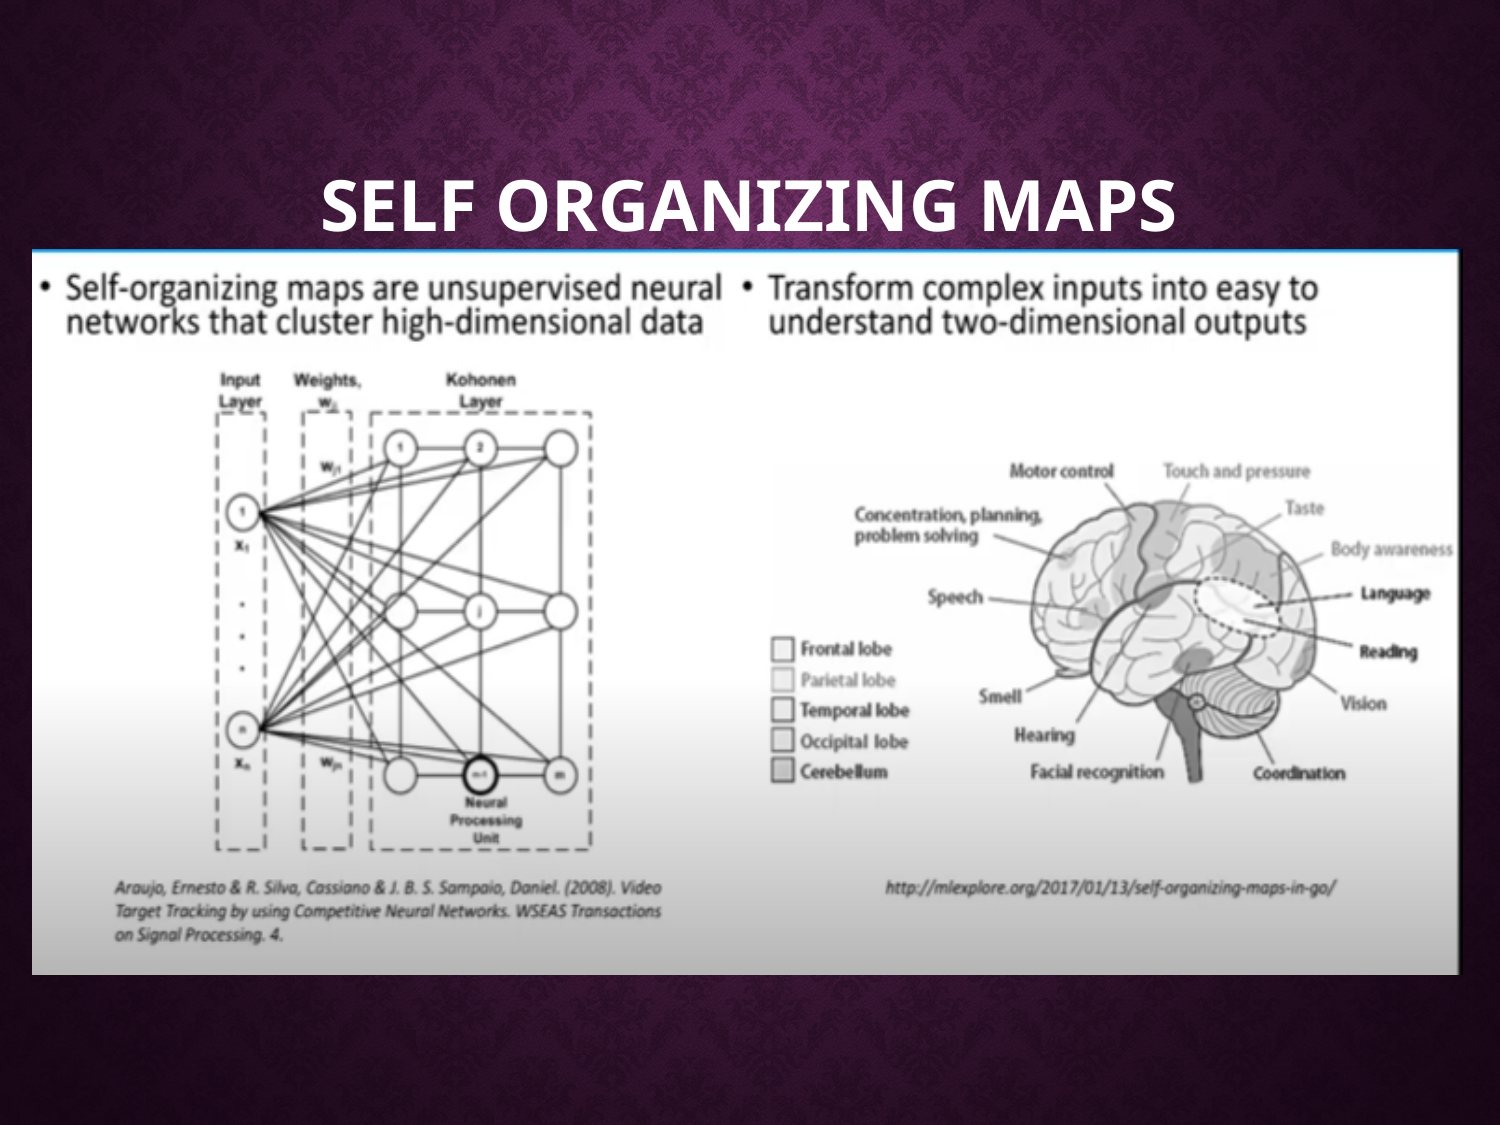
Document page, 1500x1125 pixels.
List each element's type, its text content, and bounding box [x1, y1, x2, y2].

title Self Organizing maps [112, 99, 1387, 248]
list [31, 249, 1463, 976]
